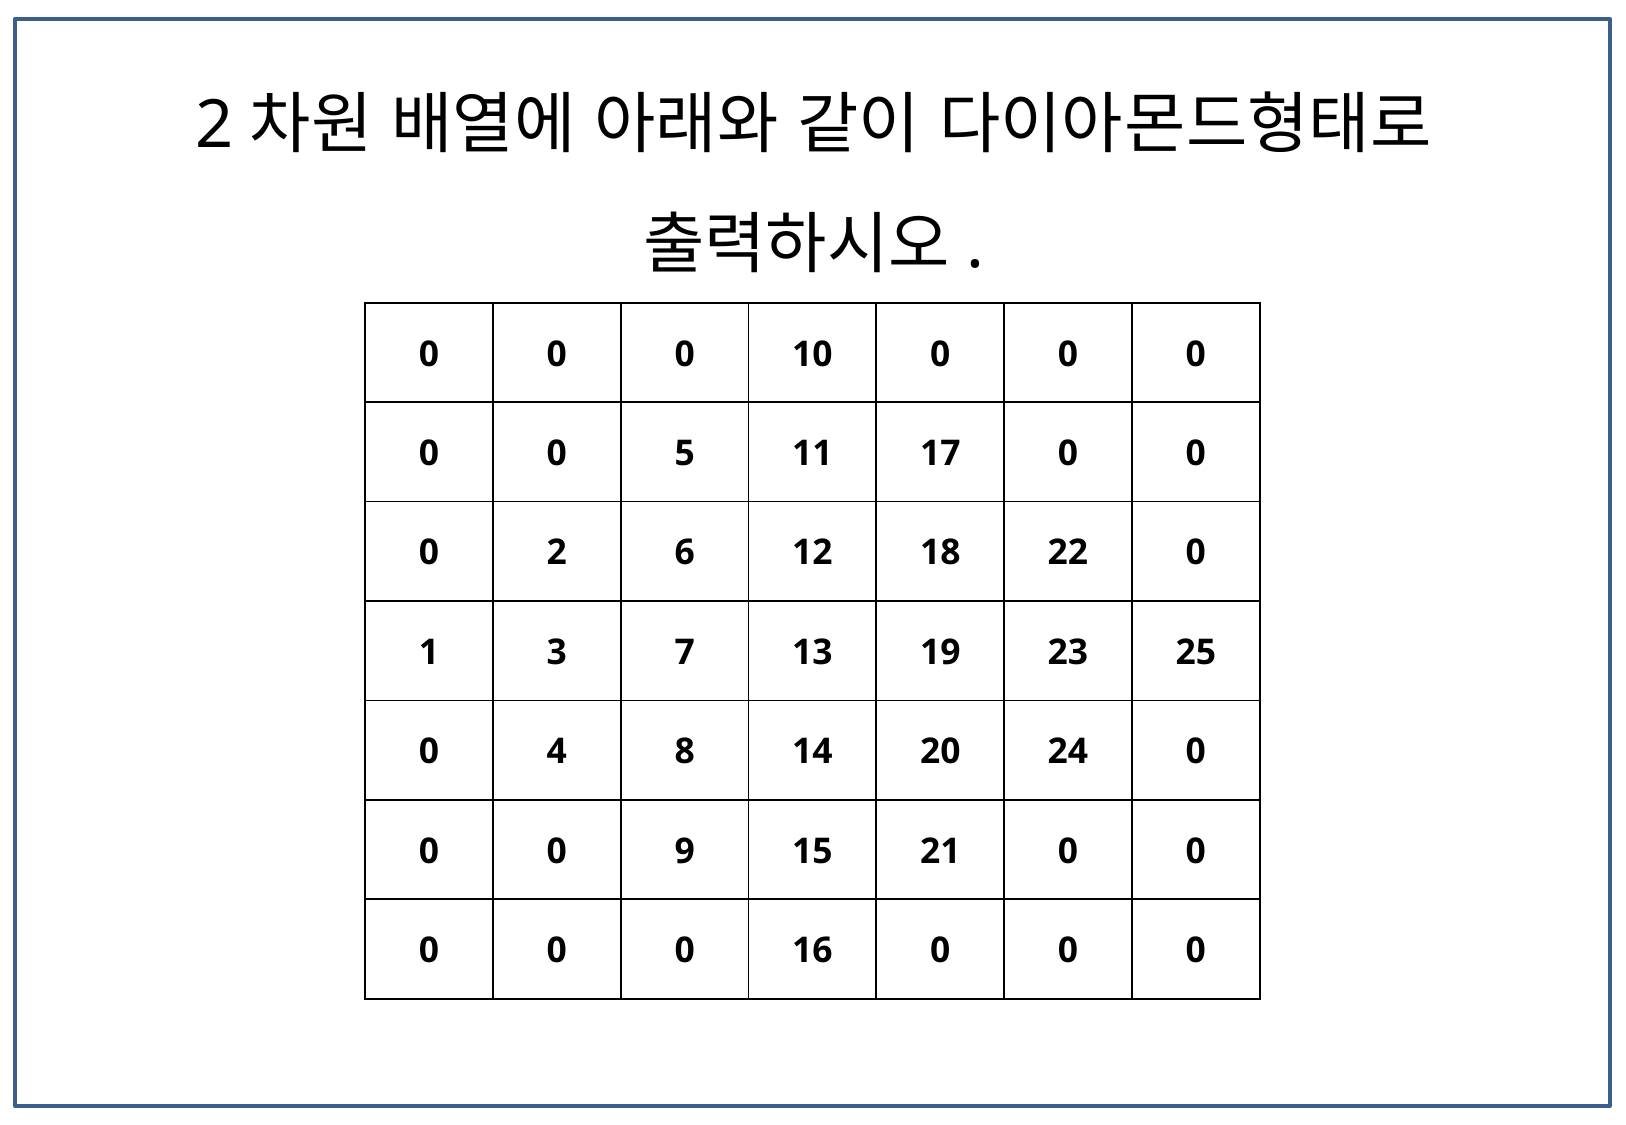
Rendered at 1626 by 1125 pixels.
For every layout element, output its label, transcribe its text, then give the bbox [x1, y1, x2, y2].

text_box [13, 17, 1612, 1108]
table_header 0 [494, 304, 620, 401]
table_cell 12 [749, 502, 875, 600]
table_cell 18 [877, 502, 1003, 600]
table_cell 15 [749, 801, 875, 898]
table_cell 24 [1005, 701, 1131, 799]
table_header 0 [1005, 304, 1131, 401]
table_cell 0 [494, 900, 620, 998]
table_cell 0 [1133, 403, 1259, 501]
table_cell 21 [877, 801, 1003, 898]
table_cell 17 [877, 403, 1003, 501]
table_cell 0 [1133, 900, 1259, 998]
table_cell 2 [494, 502, 620, 600]
table_cell 14 [749, 701, 875, 799]
table_cell 3 [494, 602, 620, 700]
table_cell 0 [1133, 801, 1259, 898]
table_cell 0 [494, 403, 620, 501]
table_cell 25 [1133, 602, 1259, 700]
table_cell 1 [366, 602, 492, 700]
table_cell 13 [749, 602, 875, 700]
table_header 0 [622, 304, 748, 401]
table_cell 0 [622, 900, 748, 998]
table_cell 0 [366, 502, 492, 600]
text_box 2차원 배열에 아래와 같이 다이아몬드형태로 출력하시오. [180, 33, 1447, 288]
table_cell 0 [366, 701, 492, 799]
table_cell 0 [366, 900, 492, 998]
table_cell 19 [877, 602, 1003, 700]
table_cell 0 [1133, 502, 1259, 600]
table_cell 0 [1005, 801, 1131, 898]
table_cell 0 [366, 403, 492, 501]
table_cell 4 [494, 701, 620, 799]
table_header 0 [877, 304, 1003, 401]
table_cell 11 [749, 403, 875, 501]
table_cell 9 [622, 801, 748, 898]
table_cell 0 [877, 900, 1003, 998]
table_header 0 [366, 304, 492, 401]
table_cell 0 [1005, 403, 1131, 501]
table_cell 23 [1005, 602, 1131, 700]
table_cell 0 [1005, 900, 1131, 998]
table_header 0 [1133, 304, 1259, 401]
table_cell 22 [1005, 502, 1131, 600]
table_cell 0 [366, 801, 492, 898]
table_cell 0 [1133, 701, 1259, 799]
table_cell 7 [622, 602, 748, 700]
table_cell 8 [622, 701, 748, 799]
table_cell 20 [877, 701, 1003, 799]
table_header 10 [749, 304, 875, 401]
table_cell 0 [494, 801, 620, 898]
table_cell 5 [622, 403, 748, 501]
table_cell 16 [749, 900, 875, 998]
table_cell 6 [622, 502, 748, 600]
